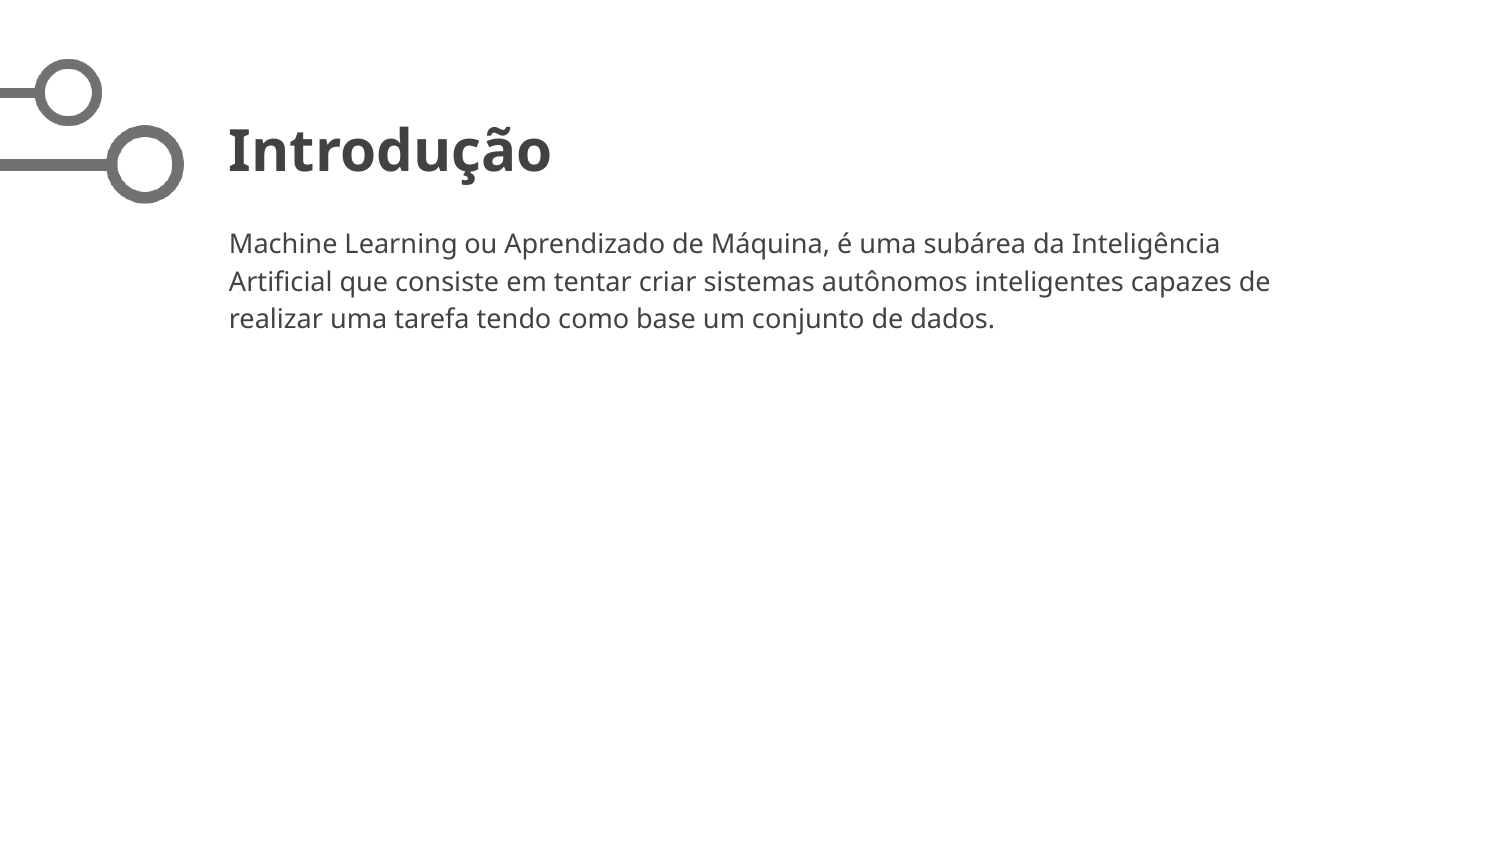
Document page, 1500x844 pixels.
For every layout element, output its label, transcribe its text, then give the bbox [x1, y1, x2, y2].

title Introdução [213, 98, 1368, 263]
list Machine Learning ou Aprendizado de Máquina, é uma subárea da Inteligência Artificial que consiste em tentar criar sistemas autônomos inteligentes capazes de realizar uma tarefa tendo como base um conjunto de dados. [213, 206, 1332, 509]
picture [0, 0, 1146, 635]
